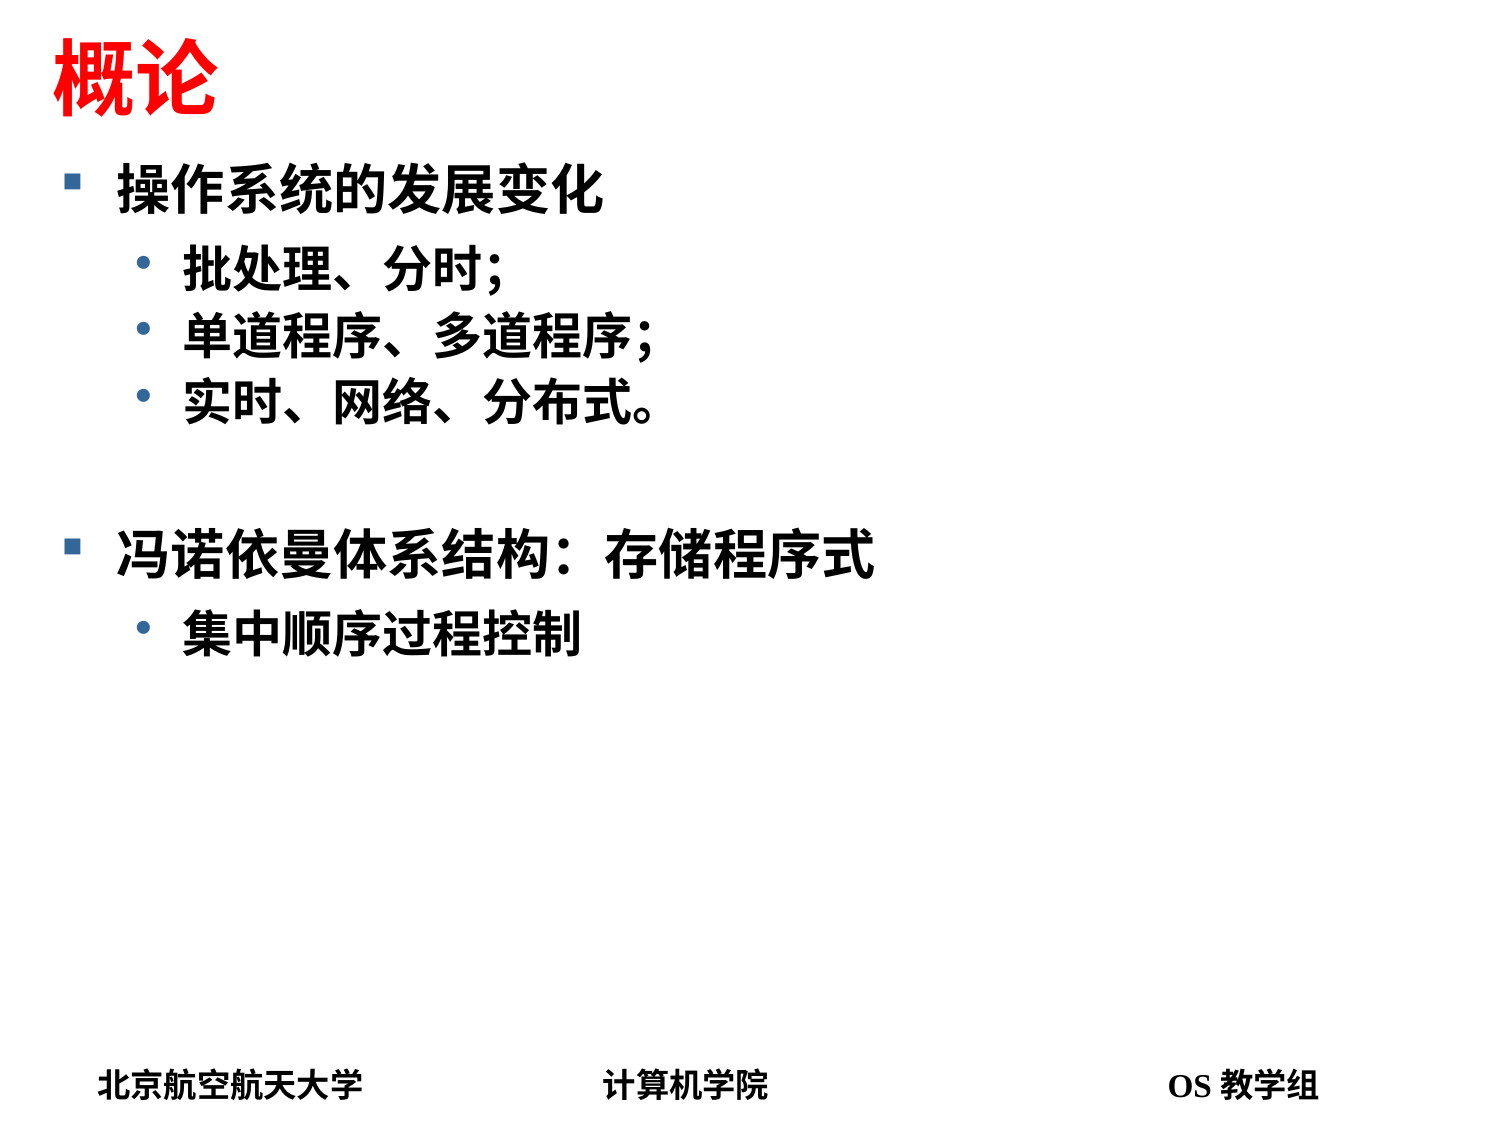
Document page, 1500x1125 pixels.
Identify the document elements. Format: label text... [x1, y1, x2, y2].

title 概论 [37, 31, 1415, 120]
list 操作系统的发展变化 批处理、分时； 单道程序、多道程序； 实时、网络、分布式。 冯诺依曼体系结构：存储程序式 集中顺序过程控制 [45, 154, 1455, 1016]
